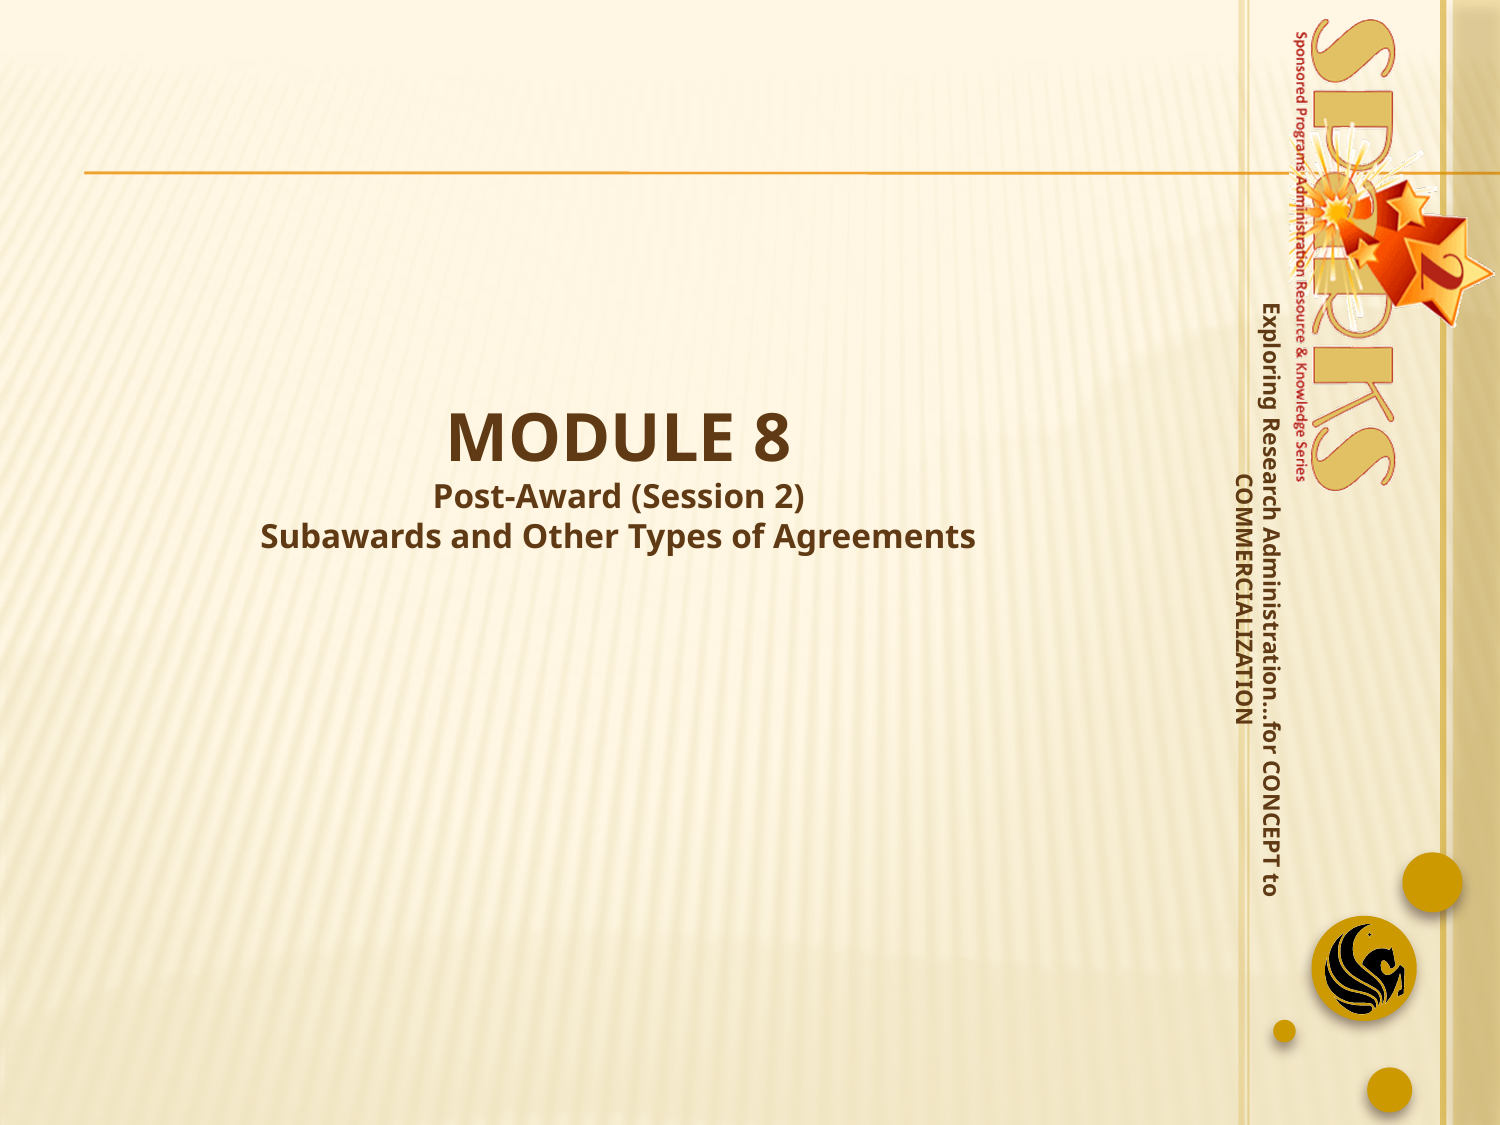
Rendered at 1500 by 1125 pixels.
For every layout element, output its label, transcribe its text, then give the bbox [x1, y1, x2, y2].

text_box Exploring Research Administration…for CONCEPT to COMMERCIALIZATION [1223, 174, 1294, 1025]
picture [1288, 12, 1500, 501]
text_box Module 8 Post-Award (Session 2) Subawards and Other Types of Agreements [0, 387, 1223, 825]
